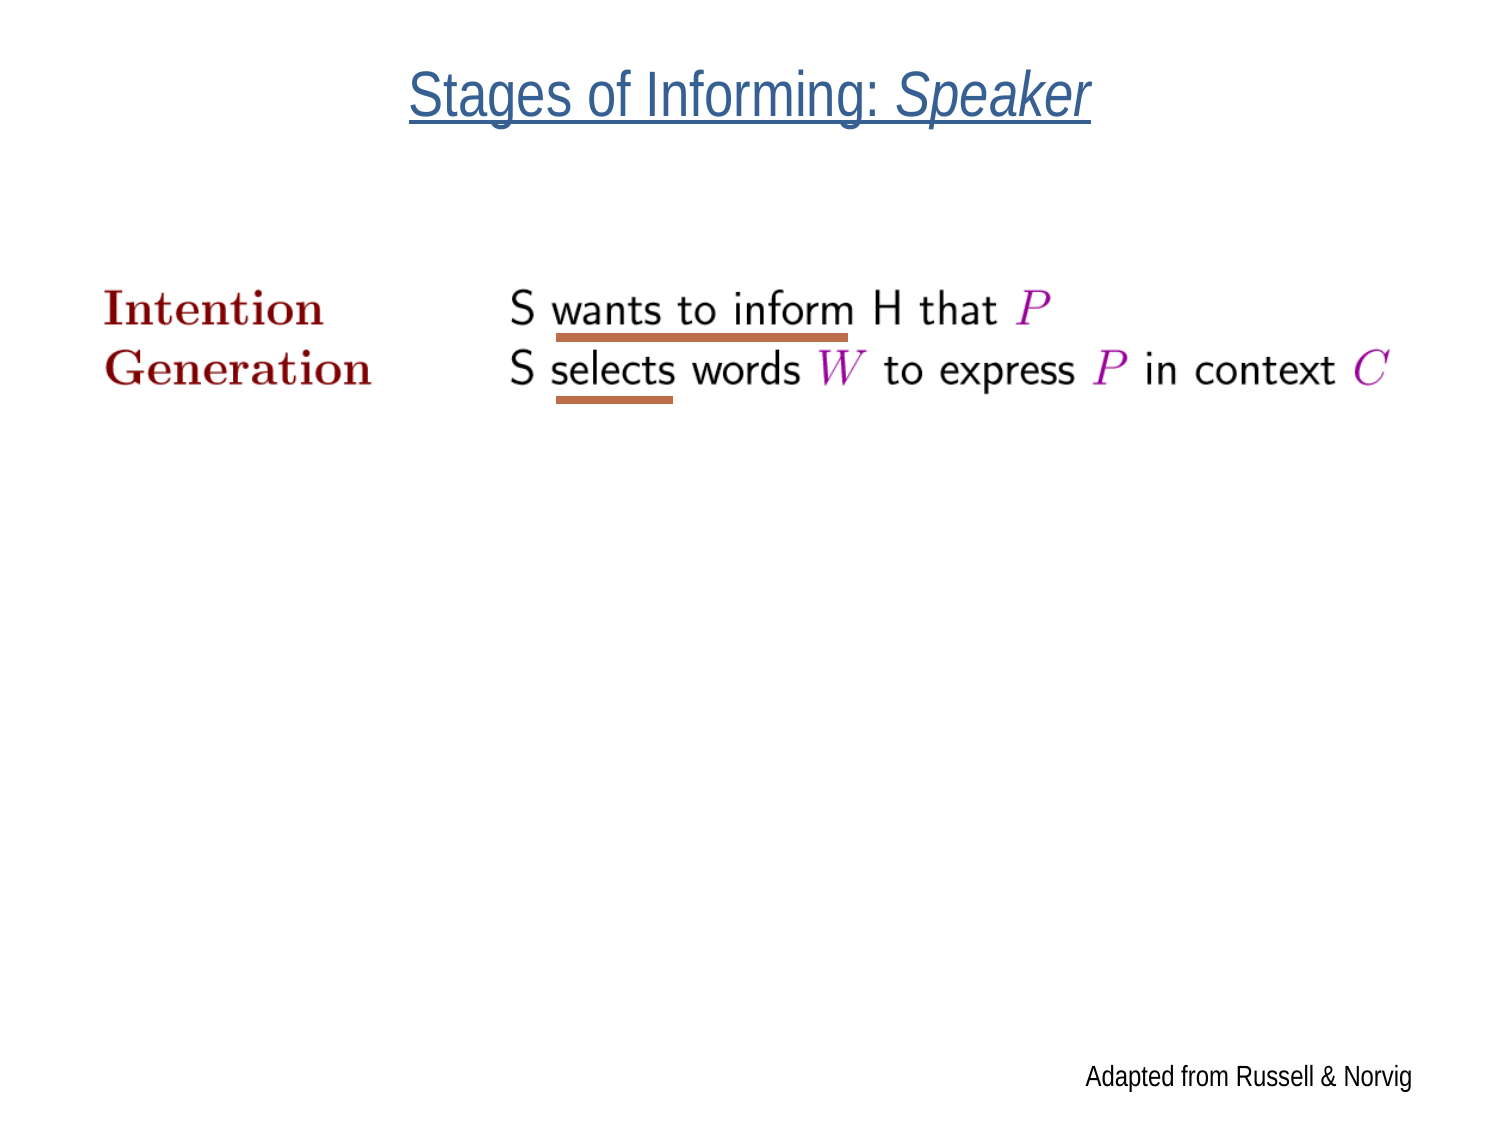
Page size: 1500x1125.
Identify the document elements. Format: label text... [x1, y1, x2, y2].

text_box Adapted from Russell & Norvig [999, 1049, 1428, 1100]
picture [77, 262, 1423, 401]
title Stages of Informing: Speaker [75, 45, 1425, 138]
